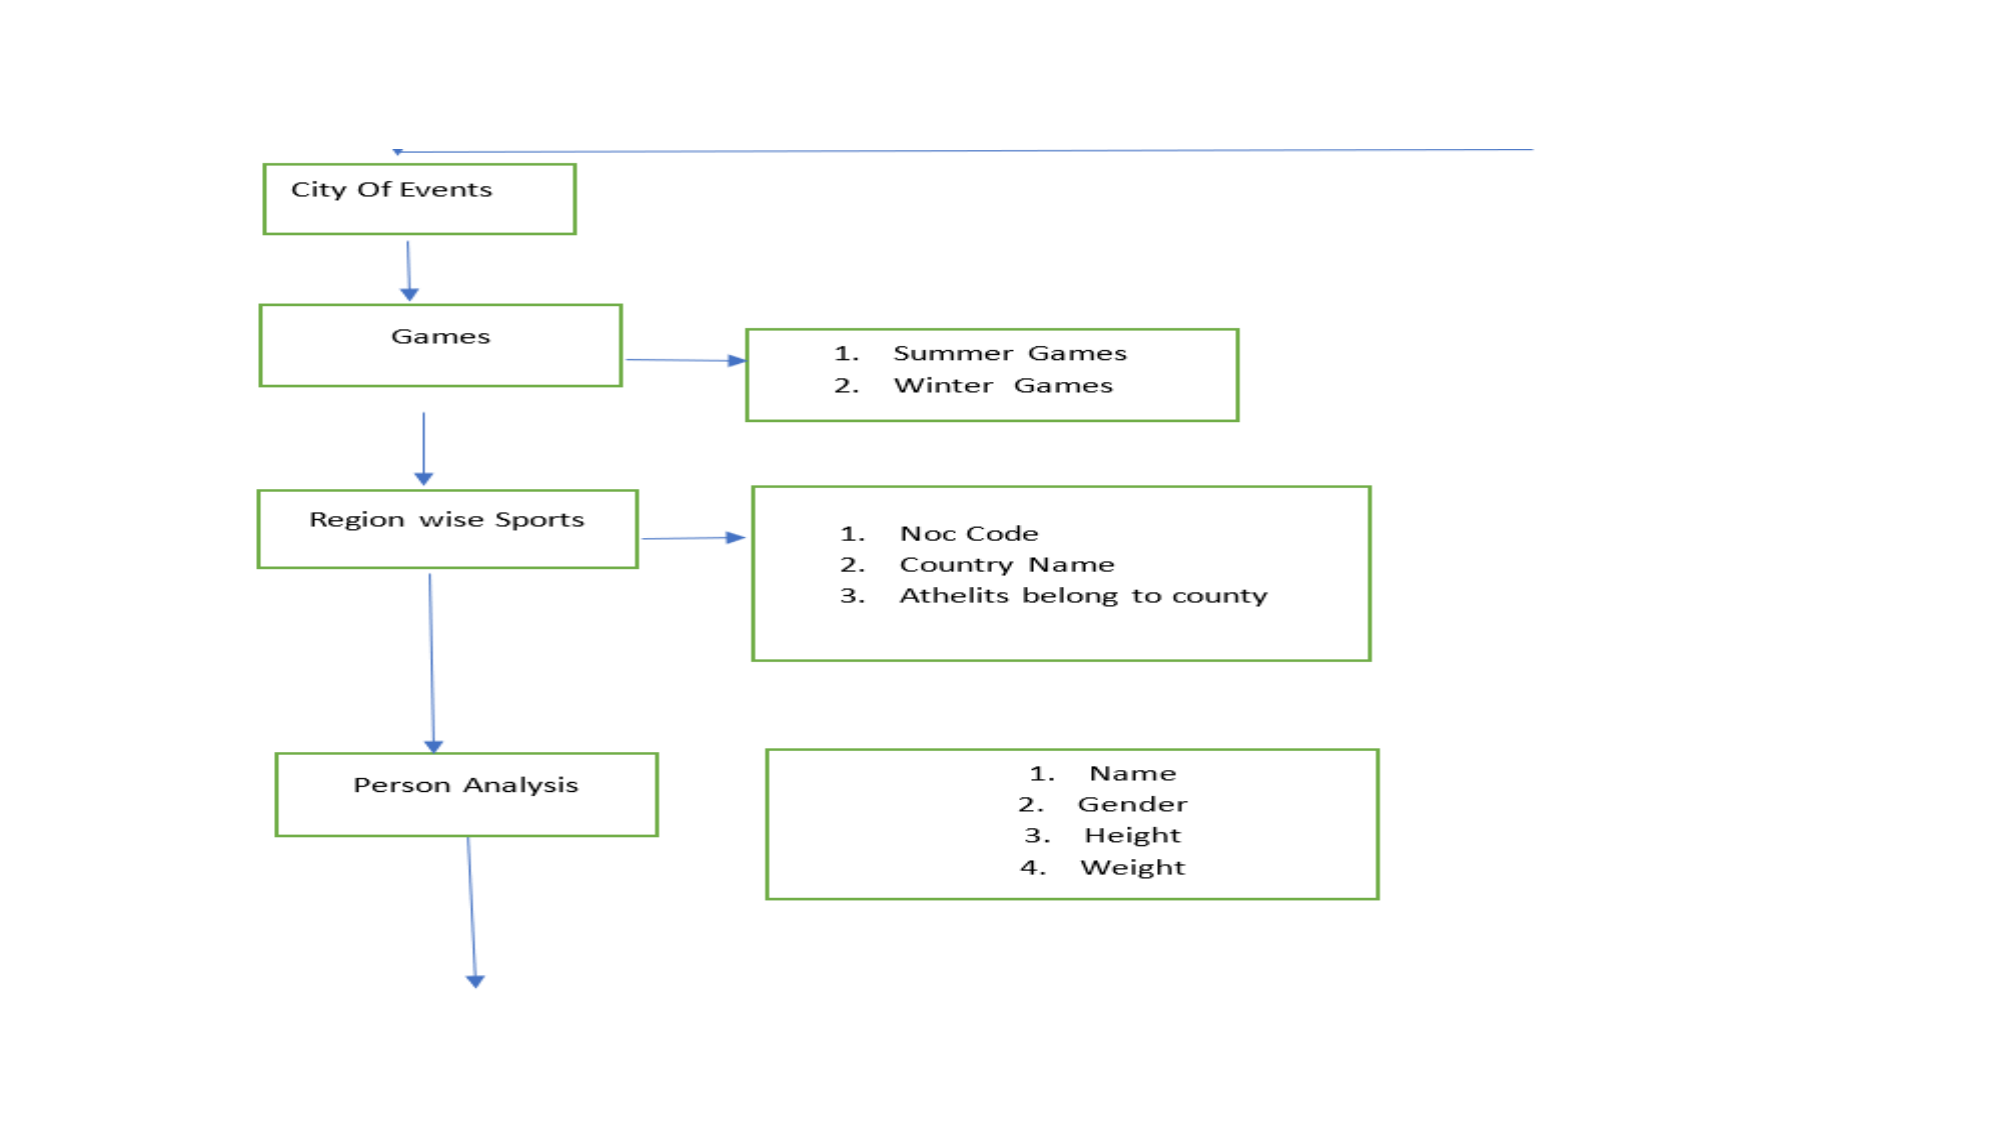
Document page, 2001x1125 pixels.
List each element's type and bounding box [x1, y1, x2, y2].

list [167, 149, 1863, 1014]
